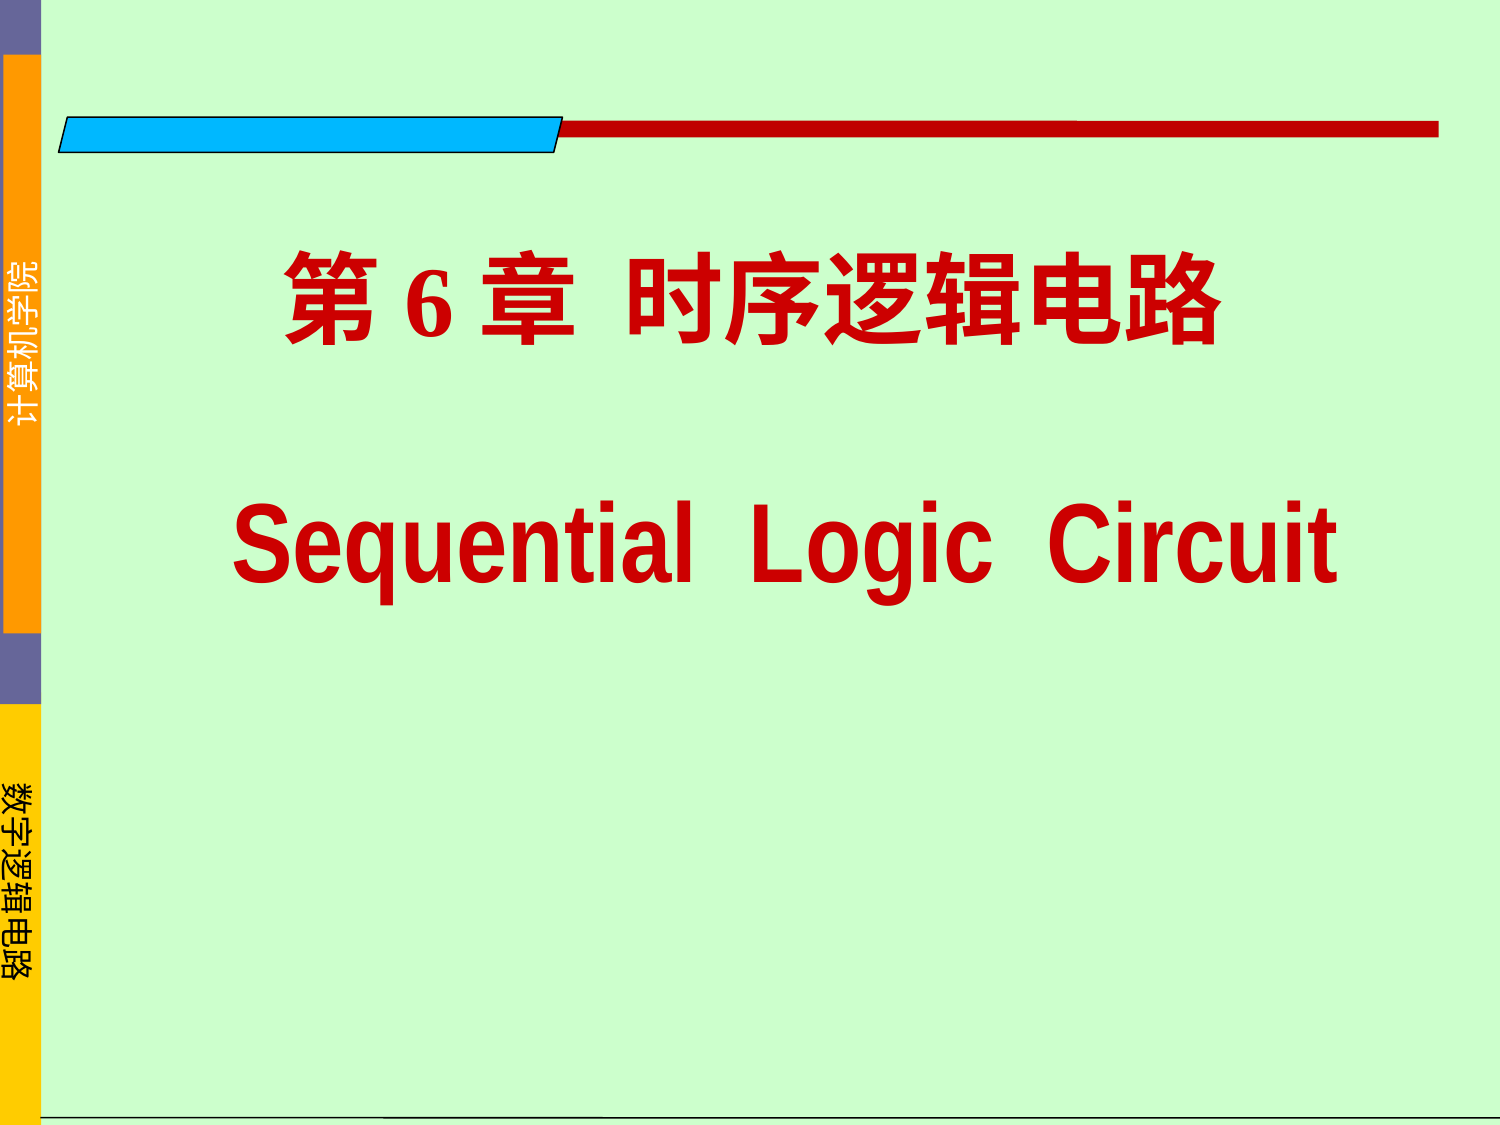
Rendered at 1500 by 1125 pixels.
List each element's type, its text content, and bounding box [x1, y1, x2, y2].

text_box Sequential Logic Circuit [228, 468, 1342, 608]
text_box 第6章 时序逻辑电路 [277, 234, 1228, 468]
